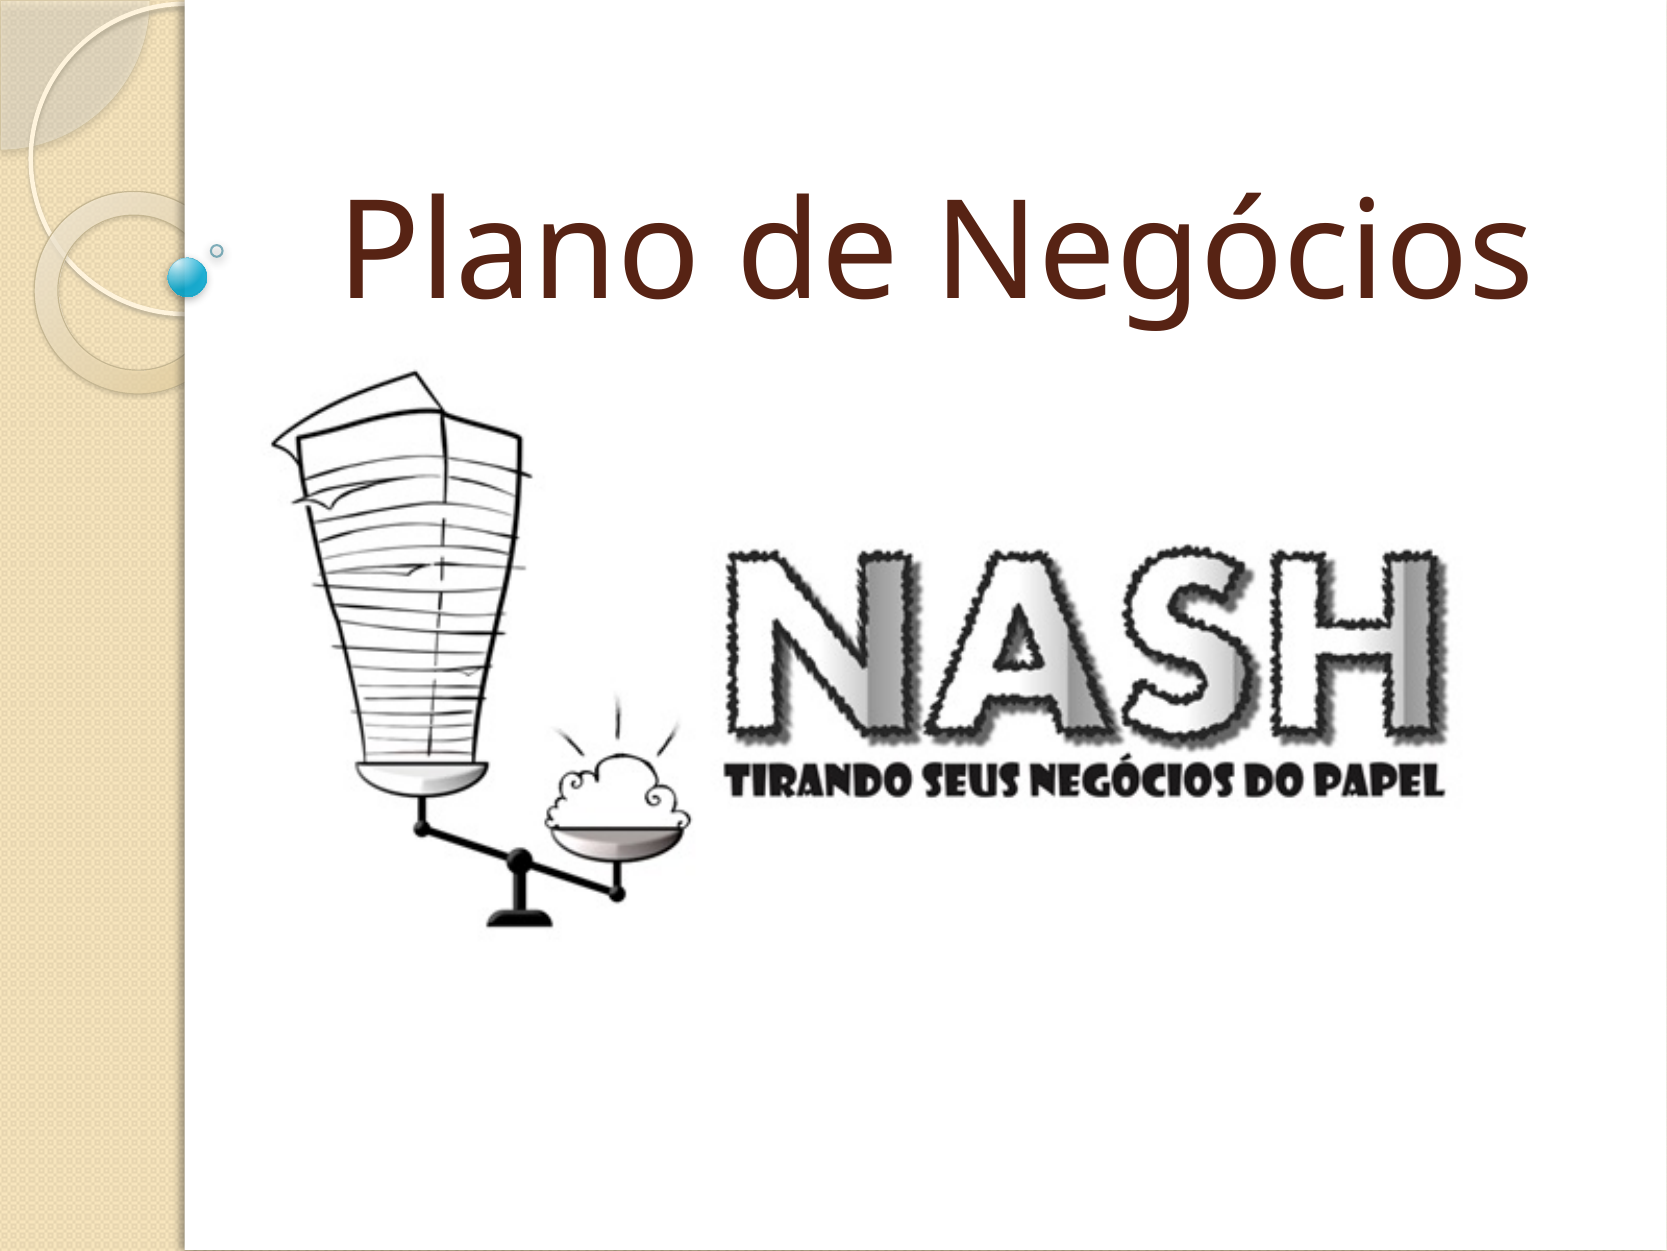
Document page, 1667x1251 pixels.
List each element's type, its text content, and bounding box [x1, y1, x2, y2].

picture [195, 341, 1484, 992]
title Plano de Negócios [261, 65, 1612, 334]
picture [177, 289, 184, 295]
